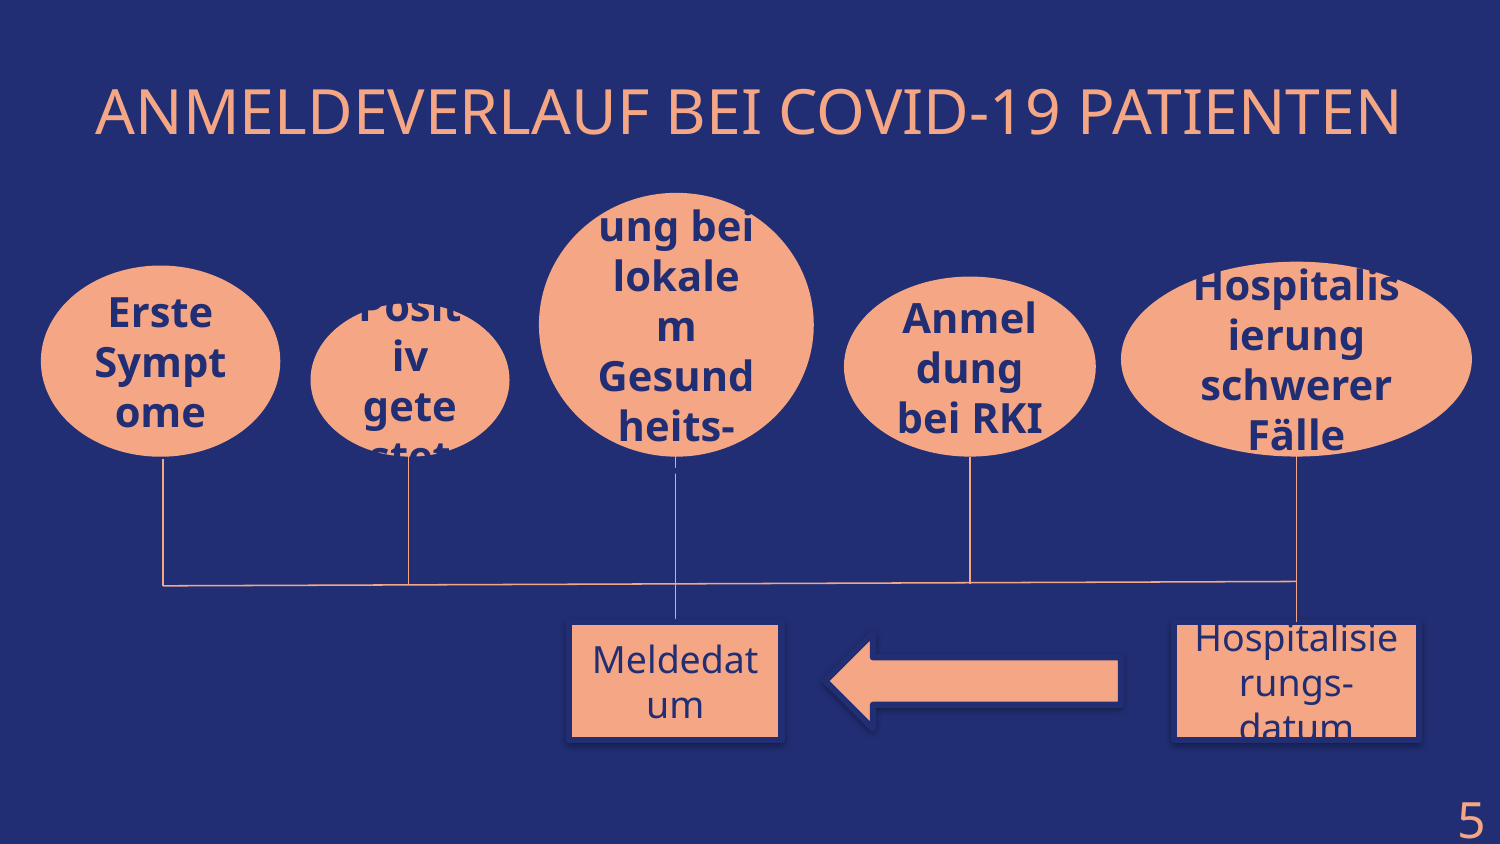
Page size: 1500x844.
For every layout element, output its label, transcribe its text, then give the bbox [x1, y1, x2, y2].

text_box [680, 581, 967, 586]
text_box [411, 581, 670, 586]
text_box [162, 581, 404, 586]
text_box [973, 581, 1296, 586]
text_box [822, 630, 1125, 732]
title ANMELDEVERLAUF BEI COVID-19 PATIENTEN [77, 56, 1423, 181]
text_box 5 [1442, 781, 1500, 844]
text_box Hospitalisierungs-datum [1171, 619, 1422, 743]
text_box Erste Symptome [40, 265, 281, 457]
text_box Anmeldung bei RKI [843, 276, 1096, 457]
text_box Meldedatum [566, 619, 785, 743]
text_box Positiv getestet [310, 303, 510, 457]
text_box Hospitalisierung schwerer Fälle [1120, 261, 1472, 457]
text_box Anmeldung bei lokalem Gesundheits-amt [538, 192, 814, 457]
